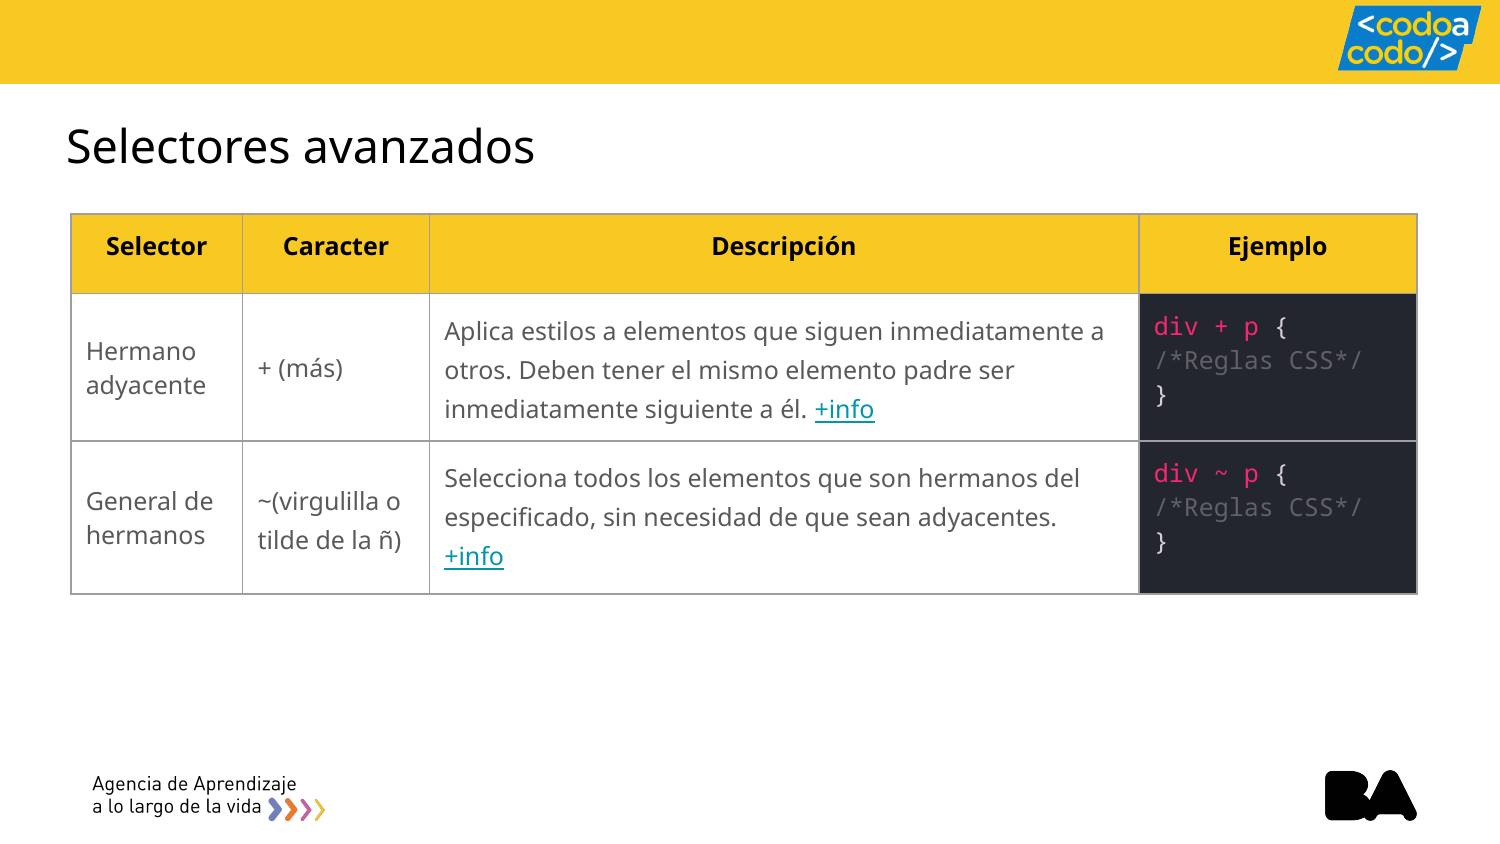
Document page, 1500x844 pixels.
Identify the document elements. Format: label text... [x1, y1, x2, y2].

picture [1337, 5, 1482, 71]
table_header Ejemplo [1140, 215, 1416, 293]
table_cell General de hermanos [72, 442, 242, 593]
table_header Descripción [430, 215, 1138, 293]
title Selectores avanzados [51, 98, 1446, 192]
table_header Selector [72, 215, 242, 293]
table_cell + (más) [243, 294, 429, 440]
table_cell Selecciona todos los elementos que son hermanos del especificado, sin necesidad de que sean adyacentes. +info [430, 442, 1138, 593]
table_cell Hermano adyacente [72, 294, 242, 440]
table_cell Aplica estilos a elementos que siguen inmediatamente a otros. Deben tener el mismo elemento padre ser inmediatamente siguiente a él. +info [430, 294, 1138, 440]
table_cell ~(virgulilla o tilde de la ñ) [243, 442, 429, 593]
picture [70, 756, 344, 835]
picture [1325, 770, 1417, 821]
table_cell div ~ p { /*Reglas CSS*/ } [1140, 442, 1416, 593]
table_header Caracter [243, 215, 429, 293]
table_cell div + p { /*Reglas CSS*/ } [1140, 294, 1416, 440]
